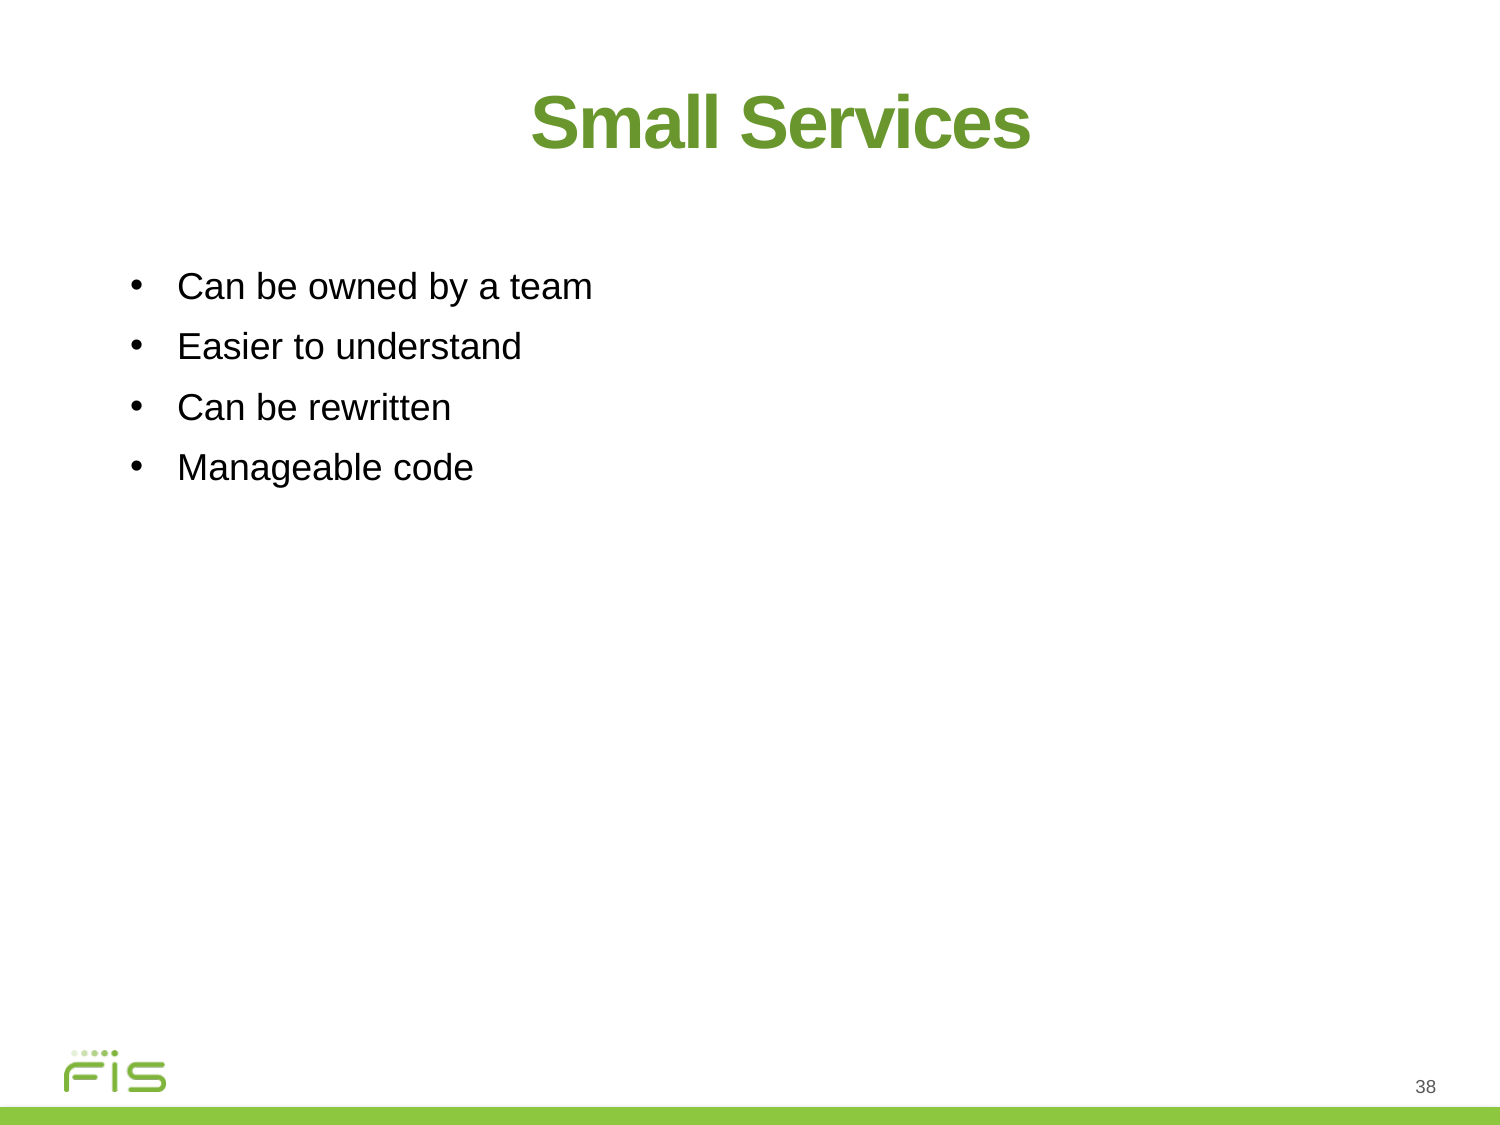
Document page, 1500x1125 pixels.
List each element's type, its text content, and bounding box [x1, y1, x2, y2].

picture [64, 1050, 166, 1092]
text_box Small Services [204, 65, 1360, 255]
slide_number 38 [1359, 1071, 1437, 1101]
text_box Can be owned by a team Easier to understand Can be rewritten Manageable code [124, 255, 1410, 495]
